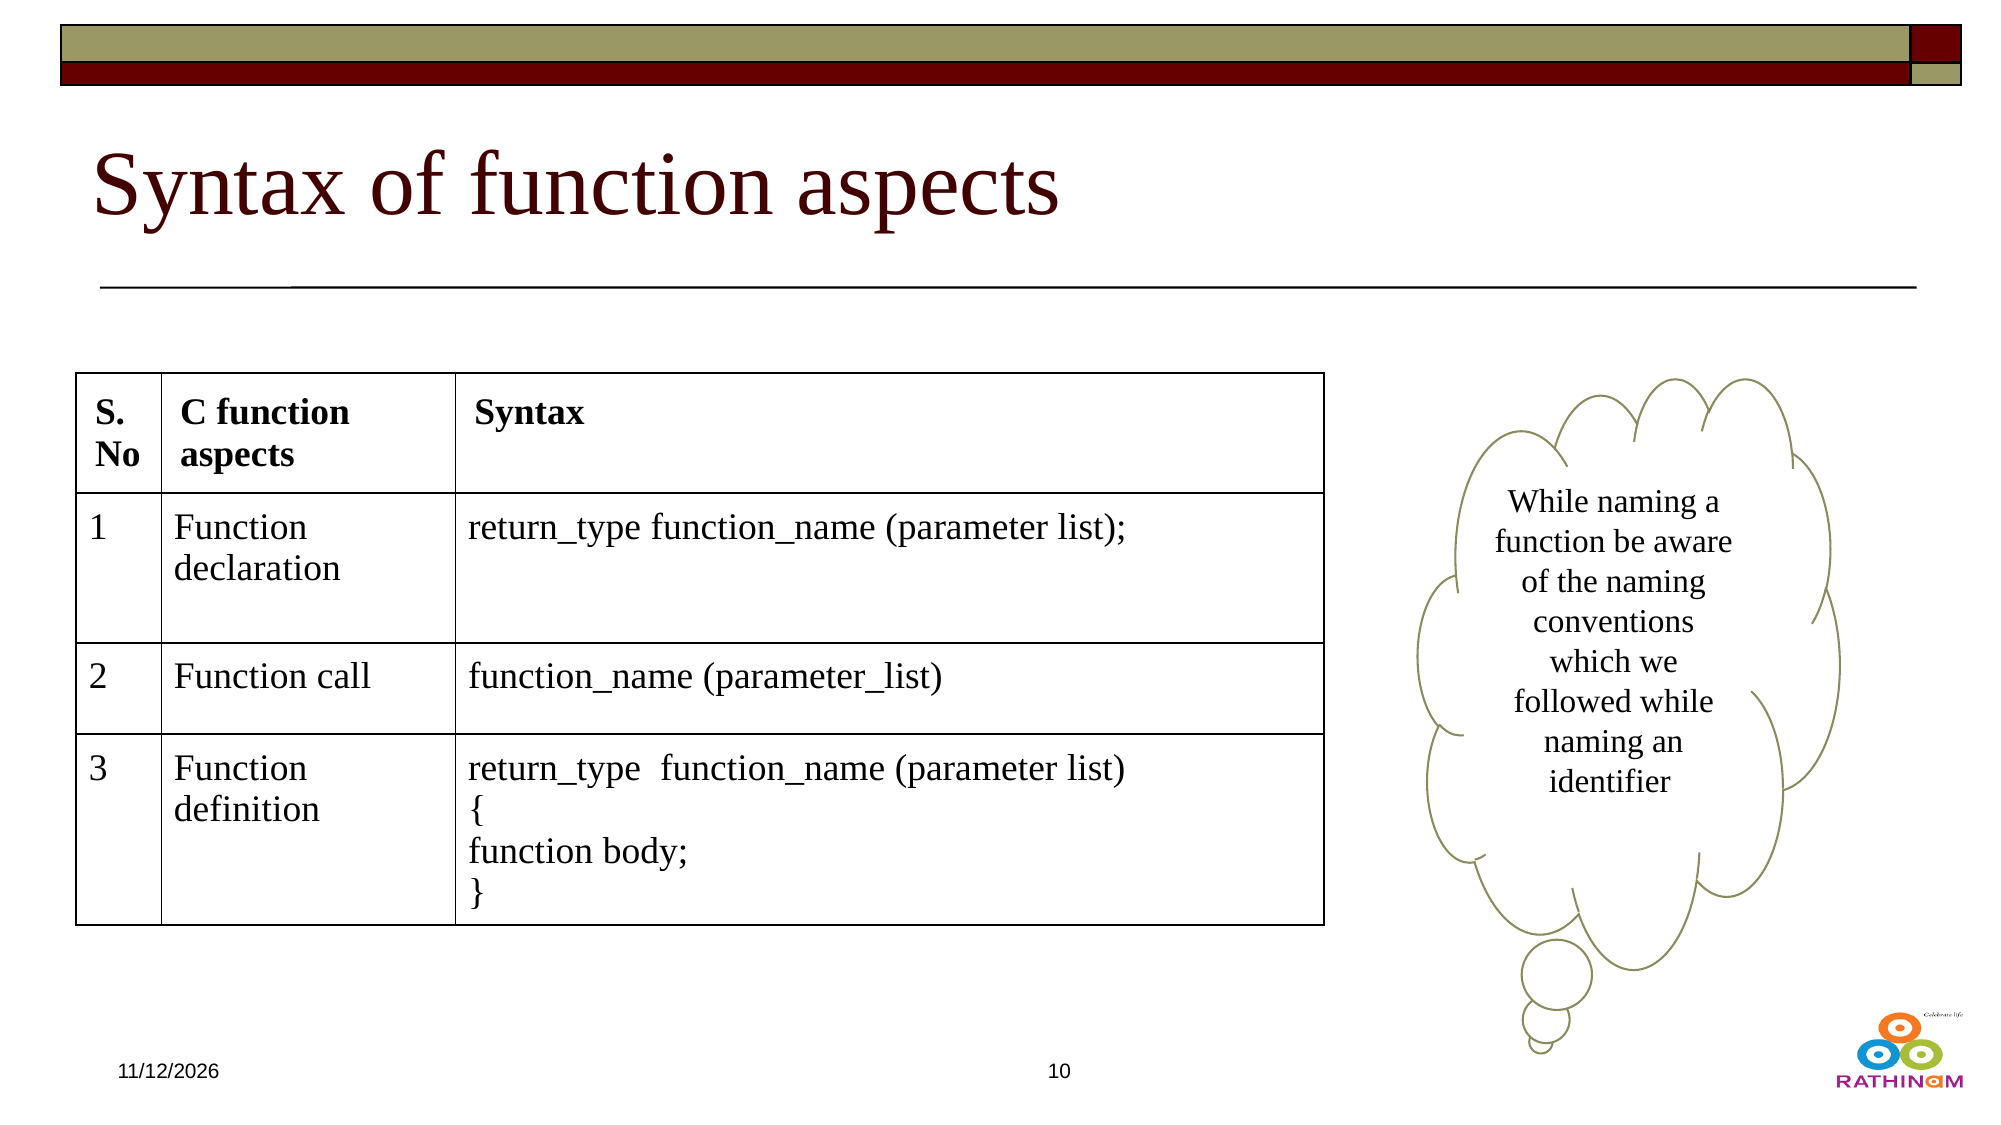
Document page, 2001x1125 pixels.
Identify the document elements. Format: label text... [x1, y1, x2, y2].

table_header C function aspects [162, 374, 455, 492]
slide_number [102, 1050, 470, 1125]
table_cell 1 [77, 494, 161, 642]
title Syntax of function aspects [76, 52, 1877, 241]
table_cell function_name (parameter_list) [456, 644, 1323, 733]
table_cell 2 [77, 644, 161, 733]
table_header Syntax [456, 374, 1323, 492]
text_box While naming a function be aware of the naming conventions which we followed while naming an identifier [1520, 938, 1594, 1055]
table_cell return_type function_name (parameter list); [456, 494, 1323, 642]
slide_number 10 [669, 1050, 1086, 1125]
table_cell Function declaration [162, 494, 455, 642]
picture [1830, 1000, 1969, 1100]
table_cell 3 [77, 735, 161, 924]
table_cell Function definition [162, 735, 455, 924]
table_cell return_type function_name (parameter list) { function body; } [456, 735, 1323, 924]
text_box While naming a function be aware of the naming conventions which we followed while naming an identifier [1416, 378, 1841, 972]
table_header S.No [77, 374, 161, 492]
table_cell Function call [162, 644, 455, 733]
